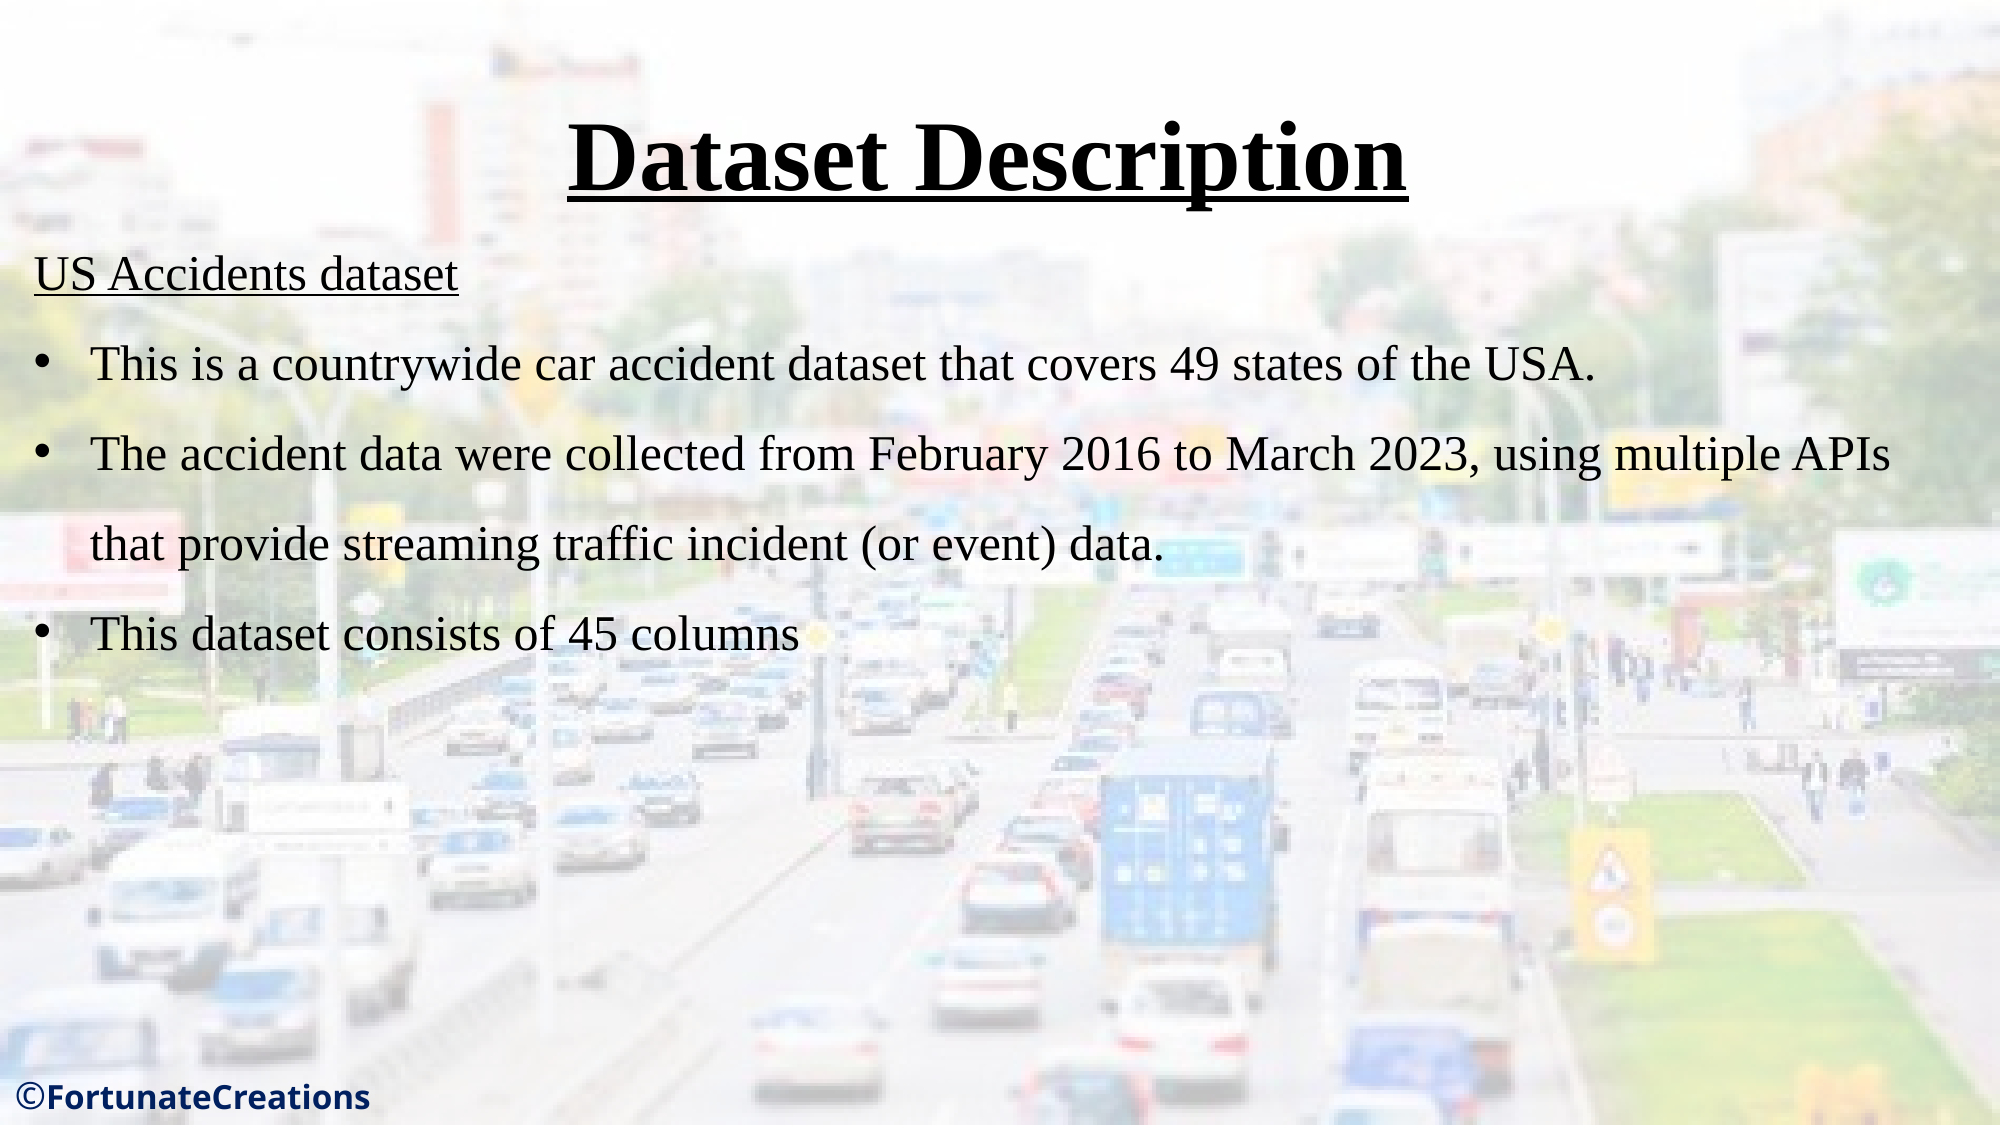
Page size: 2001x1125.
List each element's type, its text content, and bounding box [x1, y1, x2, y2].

text_box ©FortunateCreations [0, 1064, 401, 1125]
text_box Dataset Description US Accidents dataset This is a countrywide car accident dataset that covers 49 states of the USA. The accident data were collected from February 2016 to March 2023, using multiple APIs that provide streaming traffic incident (or event) data. This dataset consists of 45 columns [18, 23, 1957, 863]
